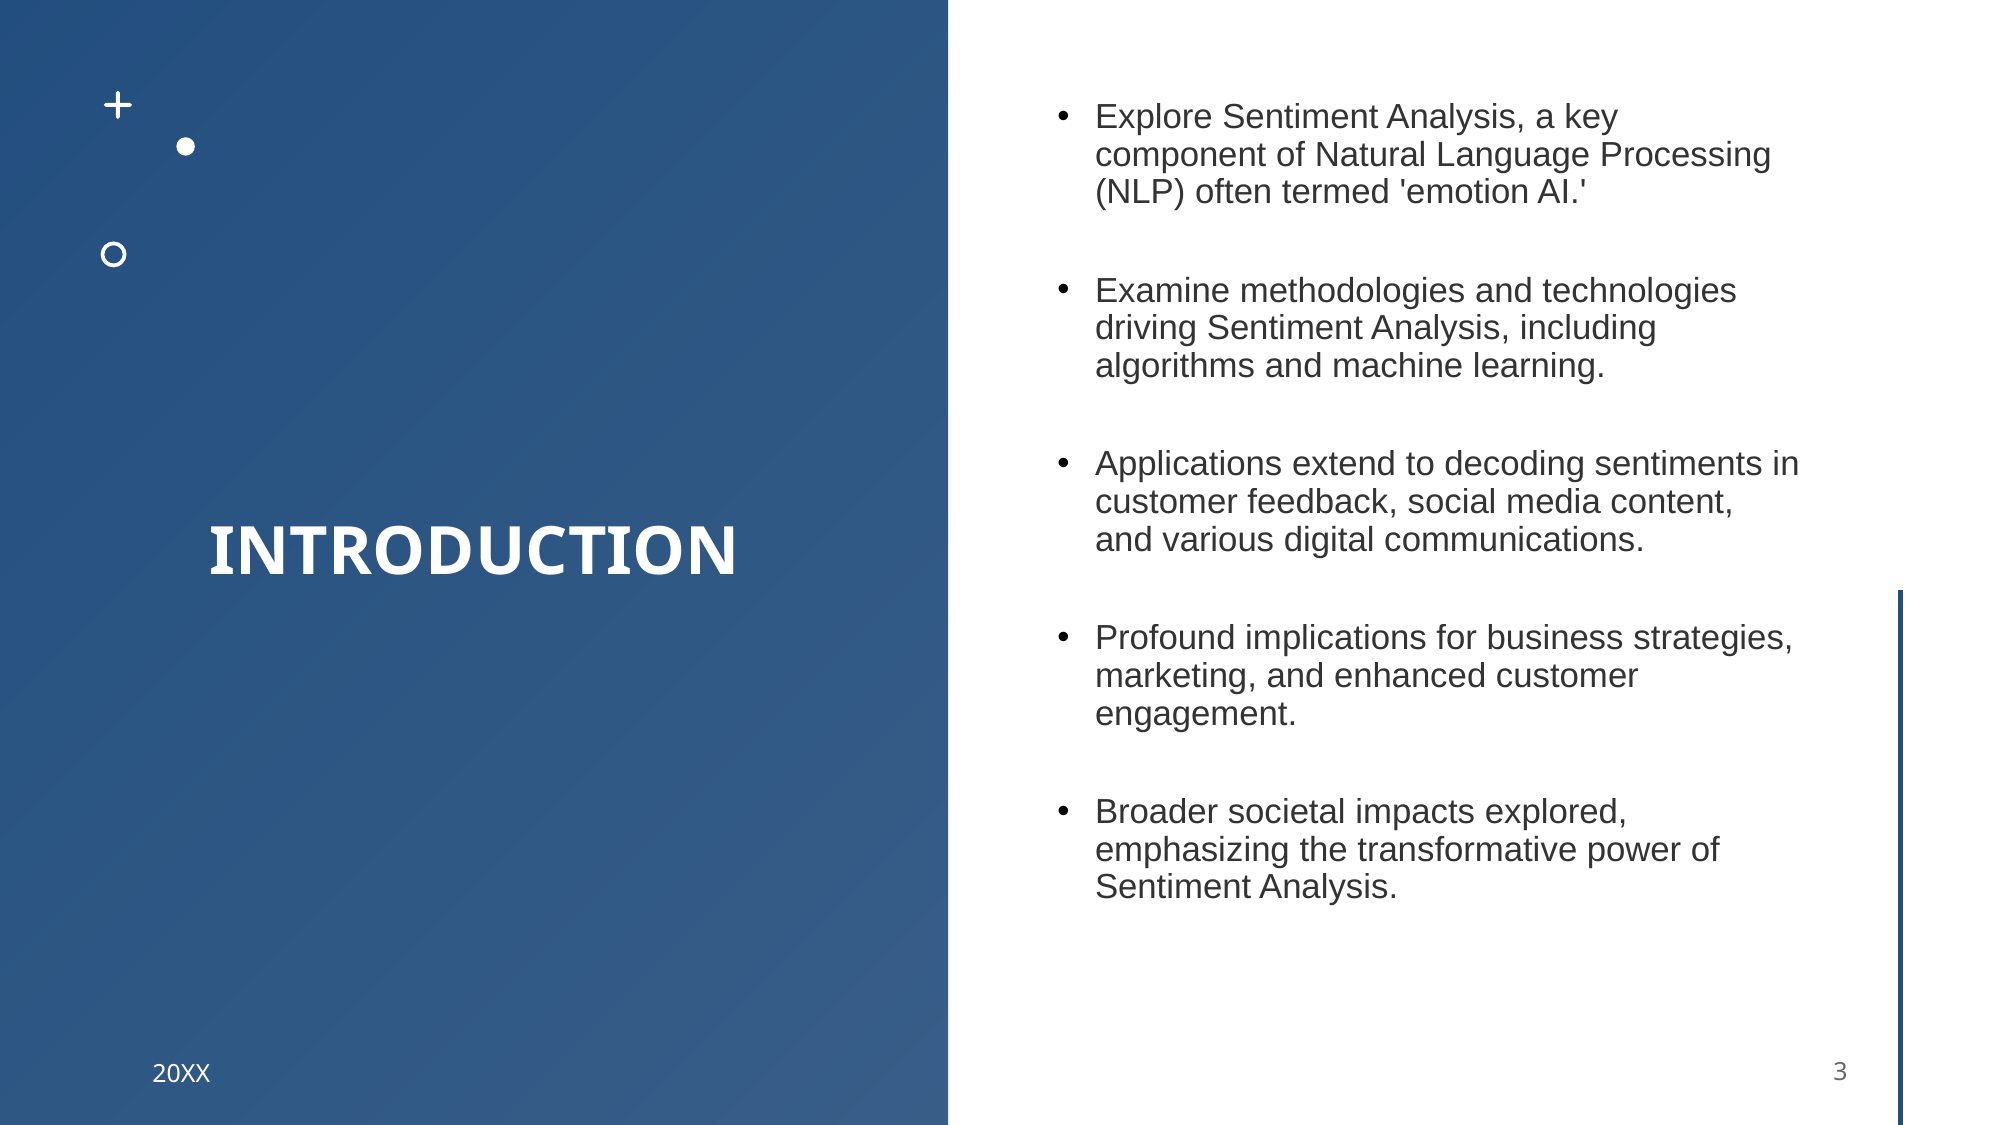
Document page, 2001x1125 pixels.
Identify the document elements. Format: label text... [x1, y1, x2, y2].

slide_number 20XX [137, 1042, 588, 1103]
text_box [0, 0, 949, 1125]
text_box Explore Sentiment Analysis, a key component of Natural Language Processing (NLP) often termed 'emotion AI.' Examine methodologies and technologies driving Sentiment Analysis, including algorithms and machine learning. Applications extend to decoding sentiments in customer feedback, social media content, and various digital communications. Profound implications for business strategies, marketing, and enhanced customer engagement. Broader societal impacts explored, emphasizing the transformative power of Sentiment Analysis. [1032, 85, 1816, 1043]
title Introduction [194, 62, 853, 1043]
text_box [949, 0, 2000, 1125]
slide_number 3 [1412, 1042, 1863, 1103]
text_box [100, 90, 195, 268]
